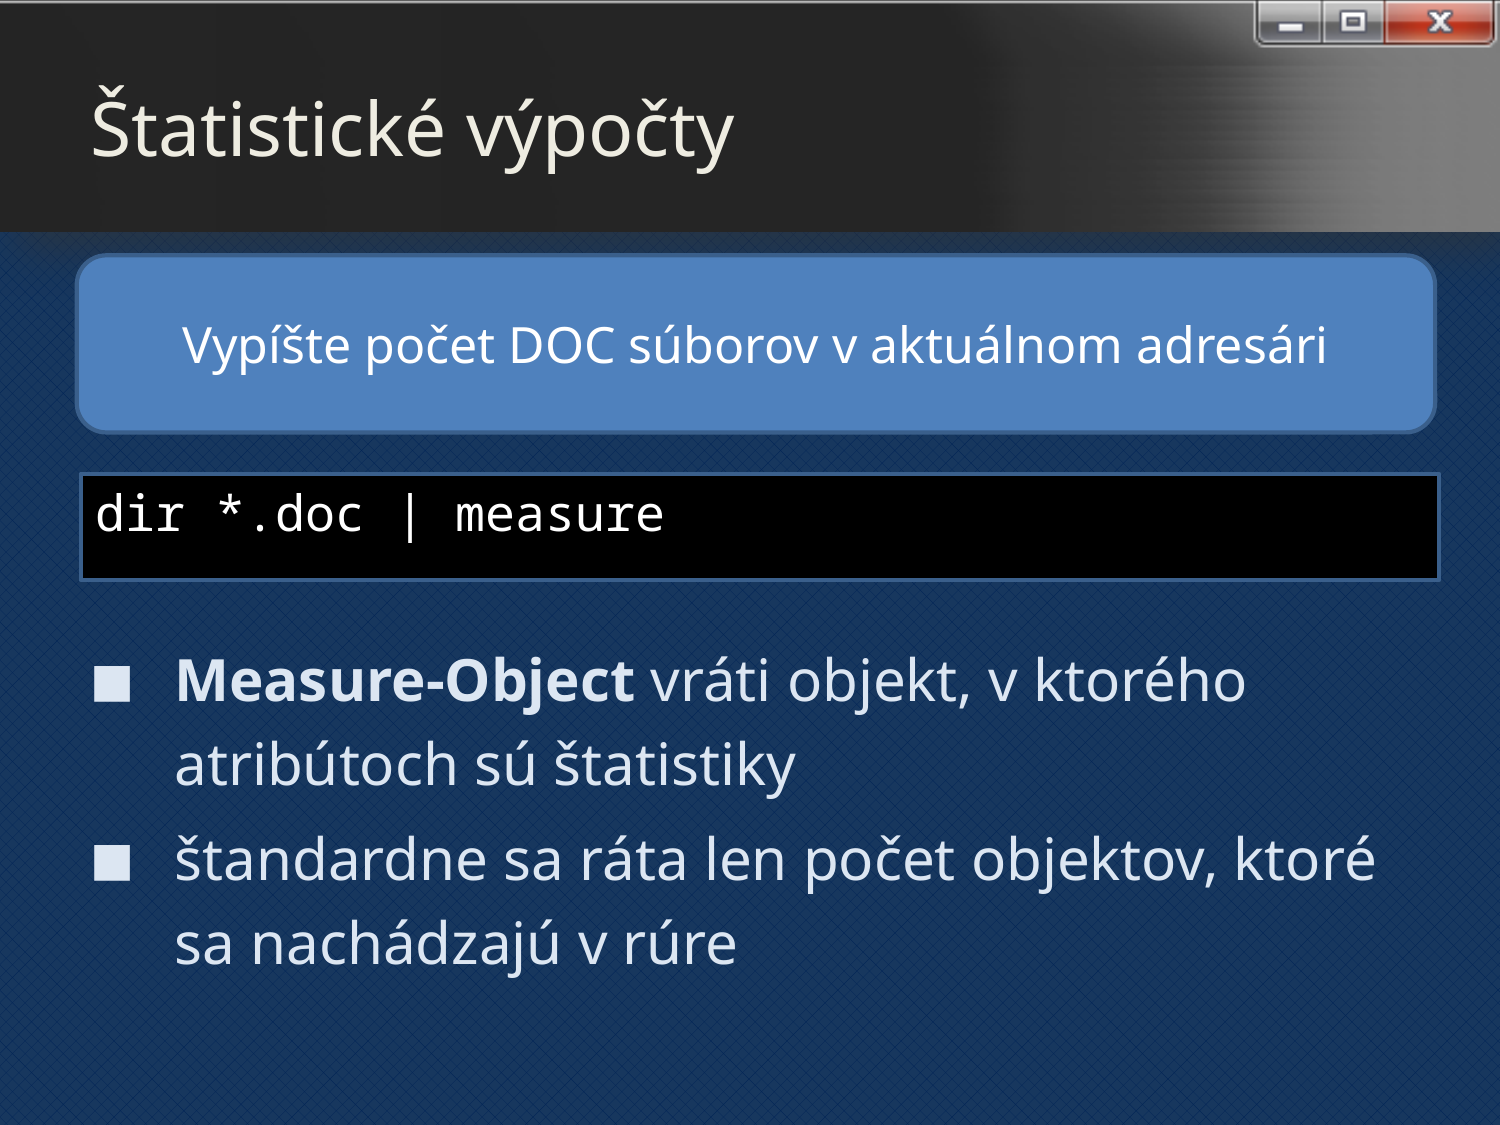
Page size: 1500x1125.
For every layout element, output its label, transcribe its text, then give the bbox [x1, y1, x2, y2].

text_box Vypíšte počet DOC súborov v aktuálnom adresári [74, 253, 1438, 435]
picture [0, 0, 1500, 232]
title Štatistické výpočty [75, 45, 1425, 209]
text_box dir *.doc | measure [79, 472, 1441, 582]
list Measure-Object vráti objekt, v ktorého atribútoch sú štatistiky štandardne sa ráta len počet objektov, ktoré sa nachádzajú v rúre [75, 621, 1425, 1005]
